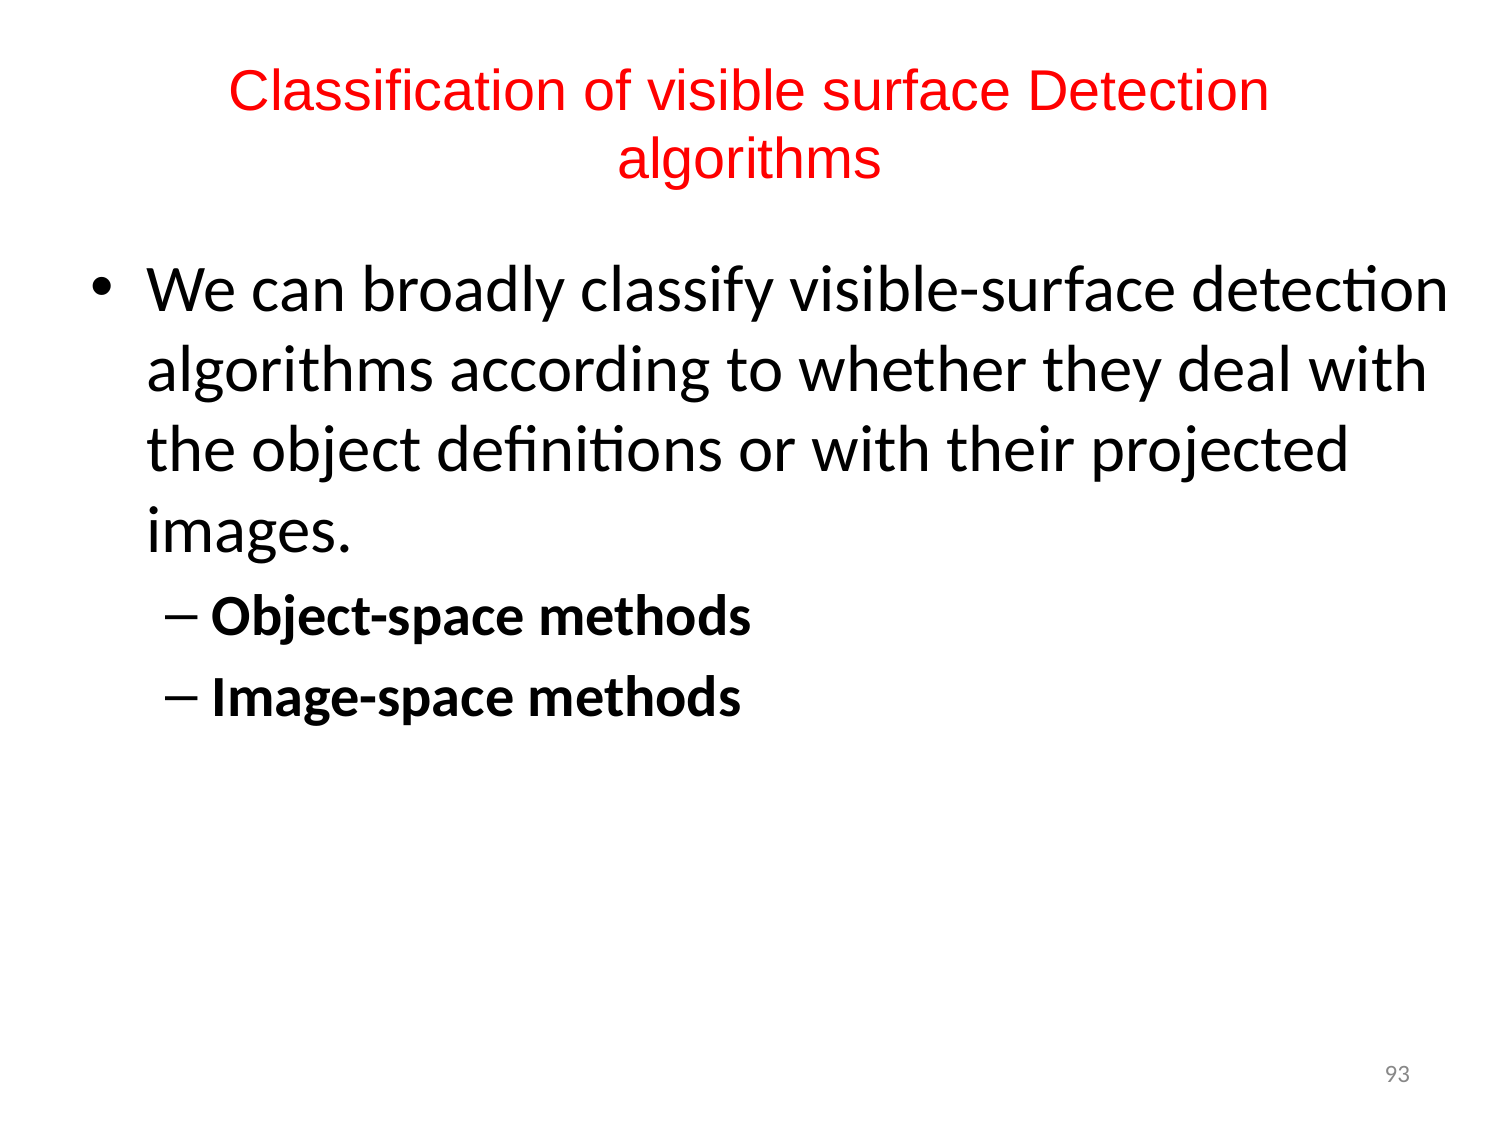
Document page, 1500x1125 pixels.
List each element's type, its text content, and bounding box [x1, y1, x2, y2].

title Classification of visible surface Detection algorithms [75, 45, 1425, 233]
list We can broadly classify visible-surface detection algorithms according to whether they deal with the object definitions or with their projected images. Object-space methods Image-space methods [75, 237, 1500, 1050]
slide_number 93 [1074, 1042, 1425, 1103]
